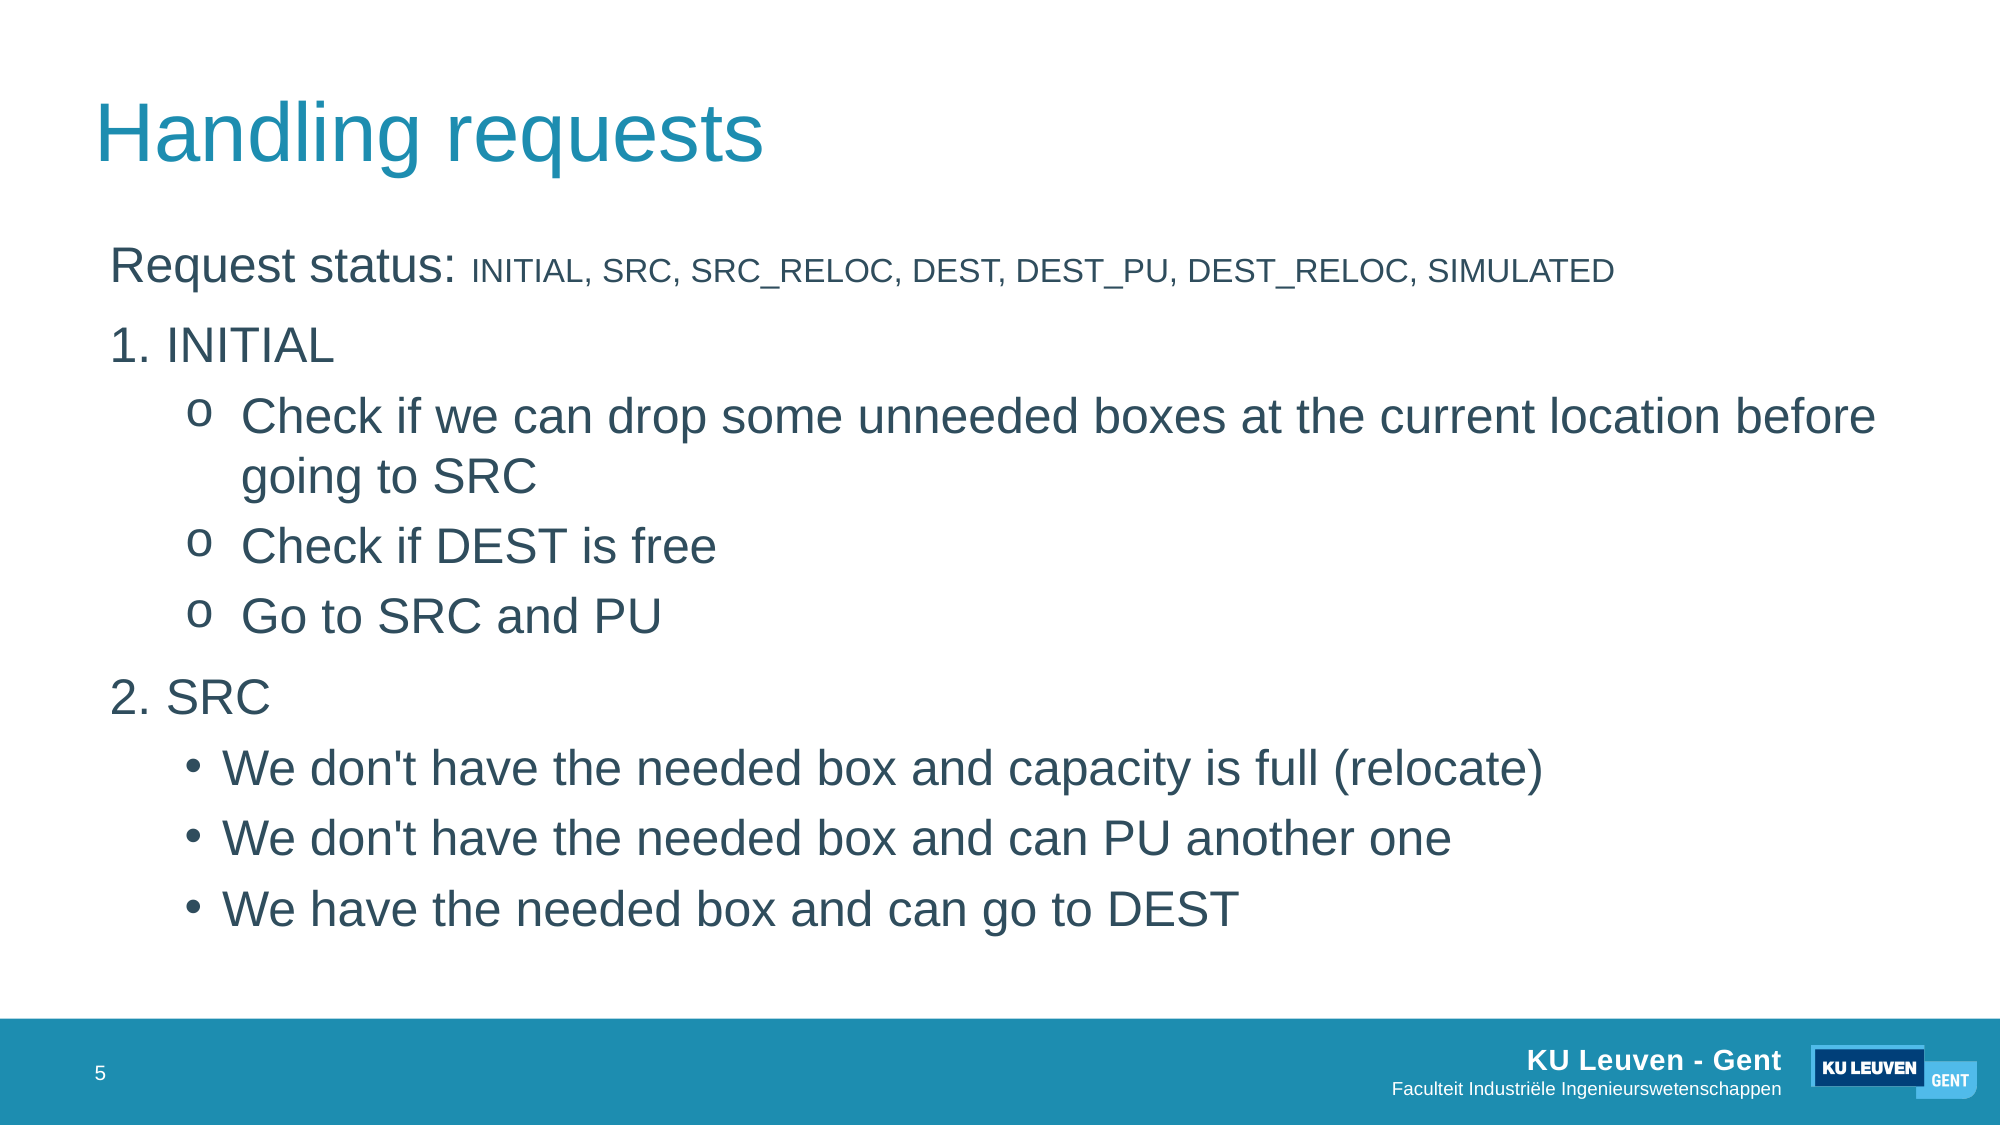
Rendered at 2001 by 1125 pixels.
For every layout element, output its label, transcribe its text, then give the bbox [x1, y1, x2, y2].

list Request status: INITIAL, SRC, SRC_RELOC, DEST, DEST_PU, DEST_RELOC, SIMULATED INITIAL Check if we can drop some unneeded boxes at the current location before going to SRC Check if DEST is free Go to SRC and PU SRC We don't have the needed box and capacity is full (relocate) We don't have the needed box and can PU another one We have the needed box and can go to DEST [94, 224, 1906, 957]
slide_number 5 [94, 1018, 201, 1125]
picture [1811, 1045, 1977, 1099]
title Handling requests [94, 33, 1906, 223]
